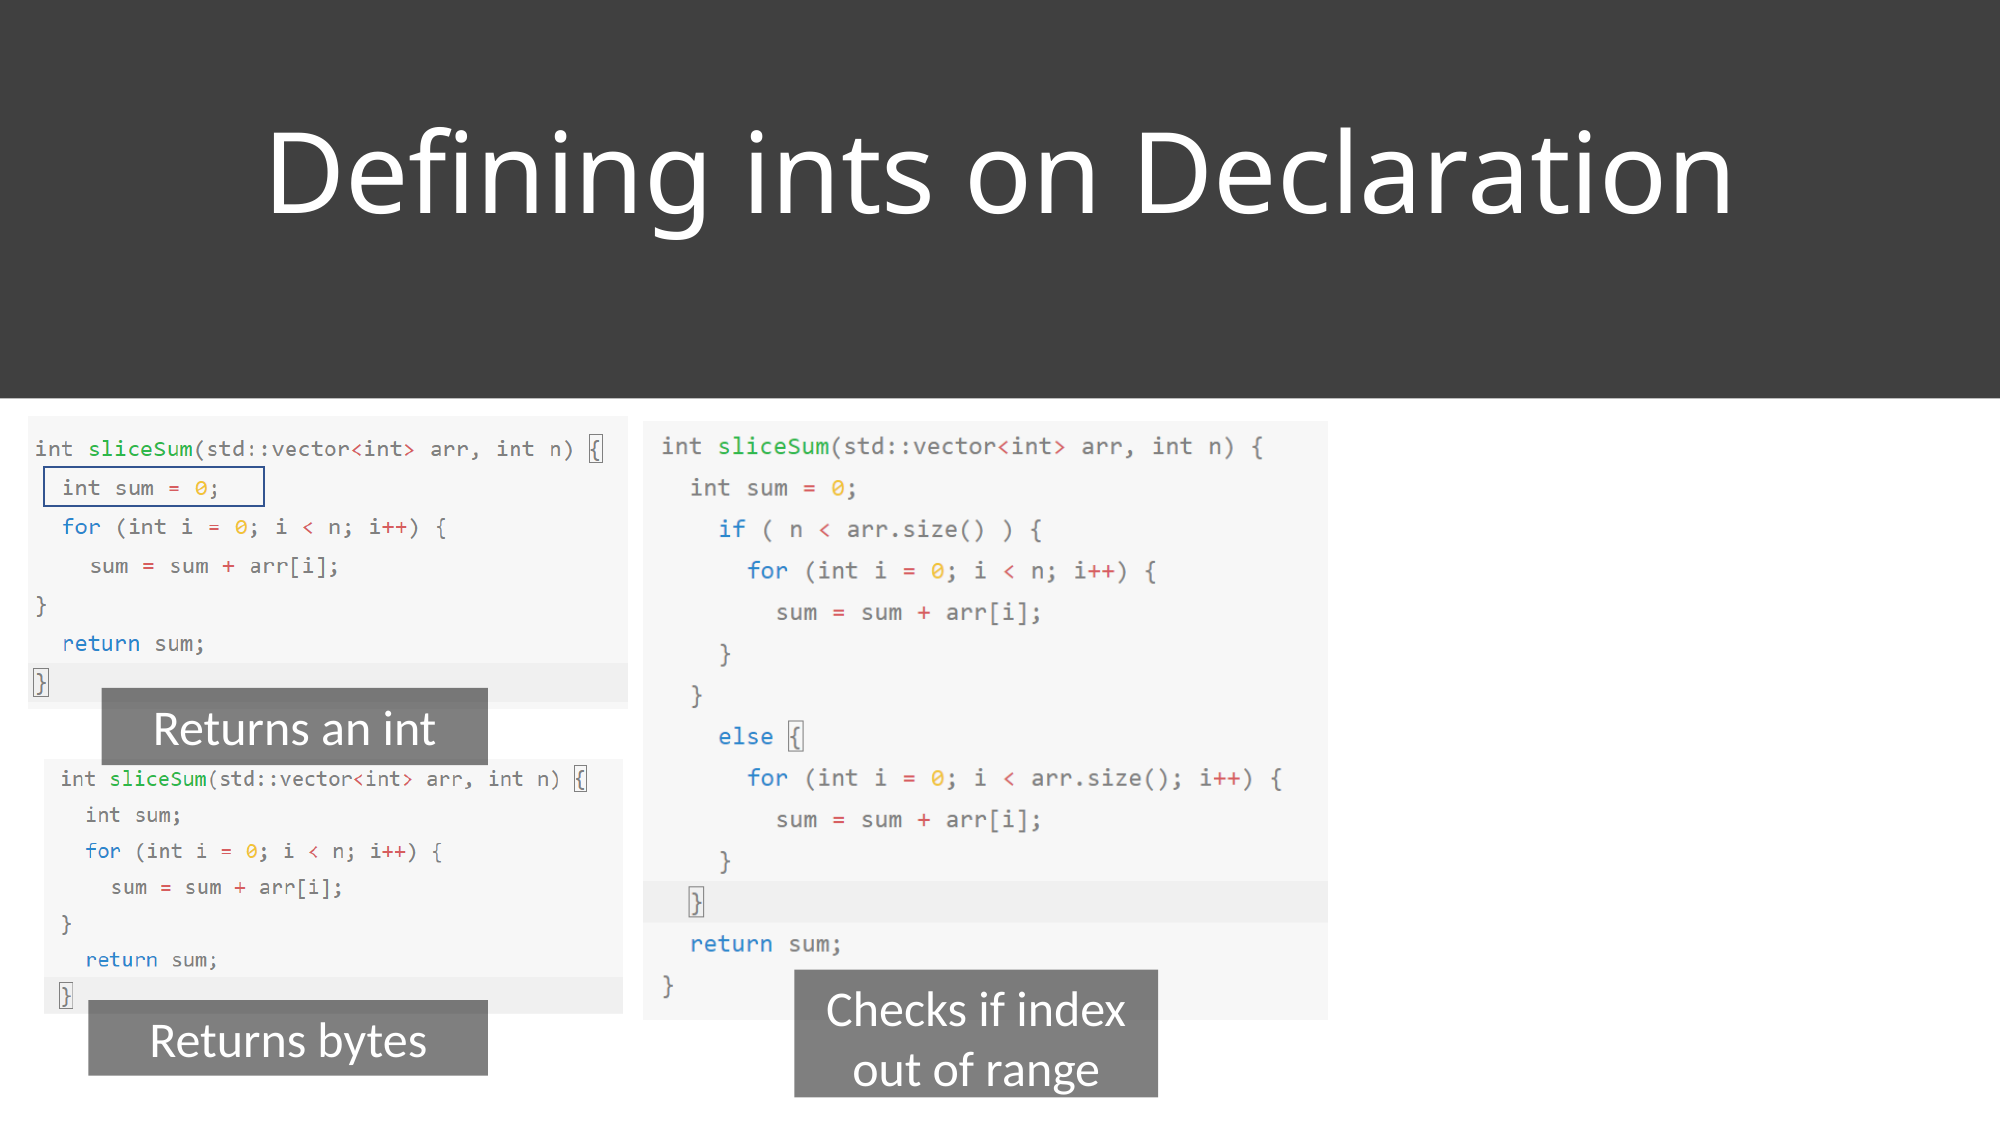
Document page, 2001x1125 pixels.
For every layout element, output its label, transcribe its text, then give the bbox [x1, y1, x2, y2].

picture [28, 416, 629, 709]
text_box Returns bytes [88, 1014, 488, 1076]
text_box Checks if index out of range [794, 1020, 1159, 1098]
title Defining ints on Declaration [139, 49, 1863, 246]
text_box [0, 0, 2000, 399]
text_box Returns an int [101, 709, 488, 759]
picture [643, 421, 1328, 1020]
picture [44, 759, 623, 1014]
